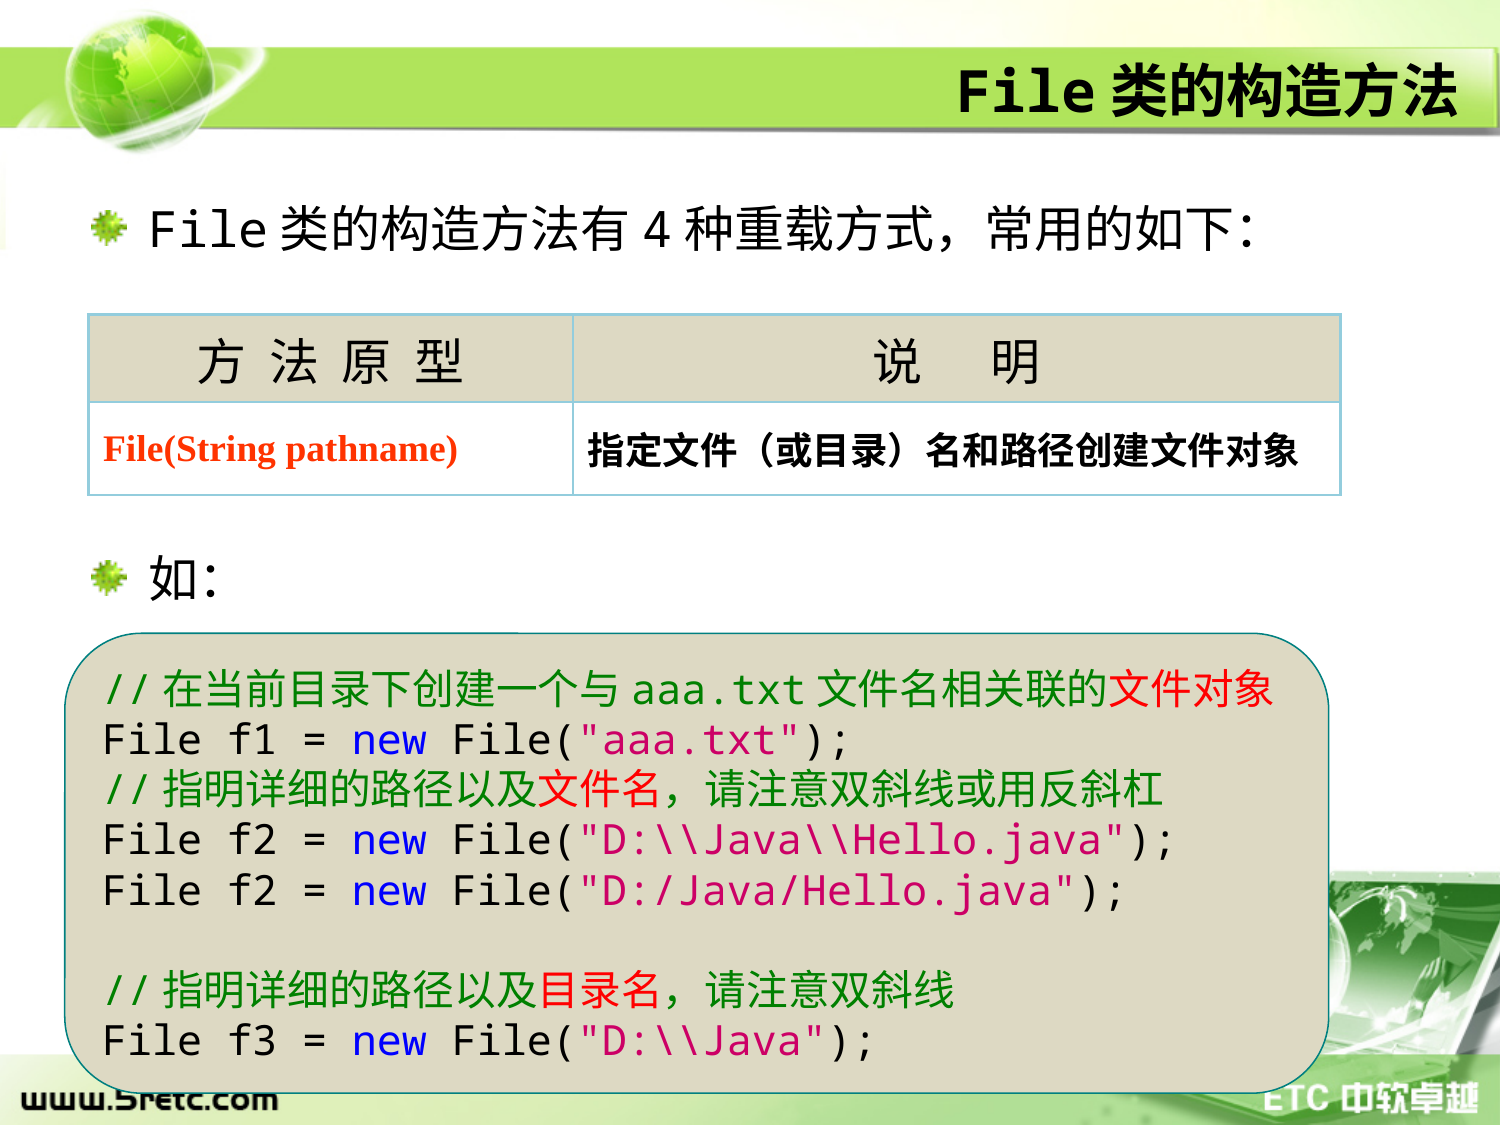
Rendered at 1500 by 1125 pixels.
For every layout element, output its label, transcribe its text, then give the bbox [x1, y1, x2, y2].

text_box //在当前目录下创建一个与aaa.txt文件名相关联的文件对象 File f1 = new File("aaa.txt"); //指明详细的路径以及文件名，请注意双斜线或用反斜杠 File f2 = new File("D:\\Java\\Hello.java"); File f2 = new File("D:/Java/Hello.java"); //指明详细的路径以及目录名，请注意双斜线 File f3 = new File("D:\\Java"); [64, 633, 1329, 1094]
text_box File类的构造方法 [927, 46, 1489, 129]
picture [0, 0, 1500, 1125]
table_header 方 法 原 型 [90, 316, 572, 401]
list File类的构造方法有4种重载方式，常用的如下： 如： [76, 190, 1427, 1047]
table_cell File(String pathname) [90, 403, 572, 494]
table_header 说 明 [574, 316, 1339, 401]
table_cell 指定文件（或目录）名和路径创建文件对象 [574, 403, 1339, 494]
